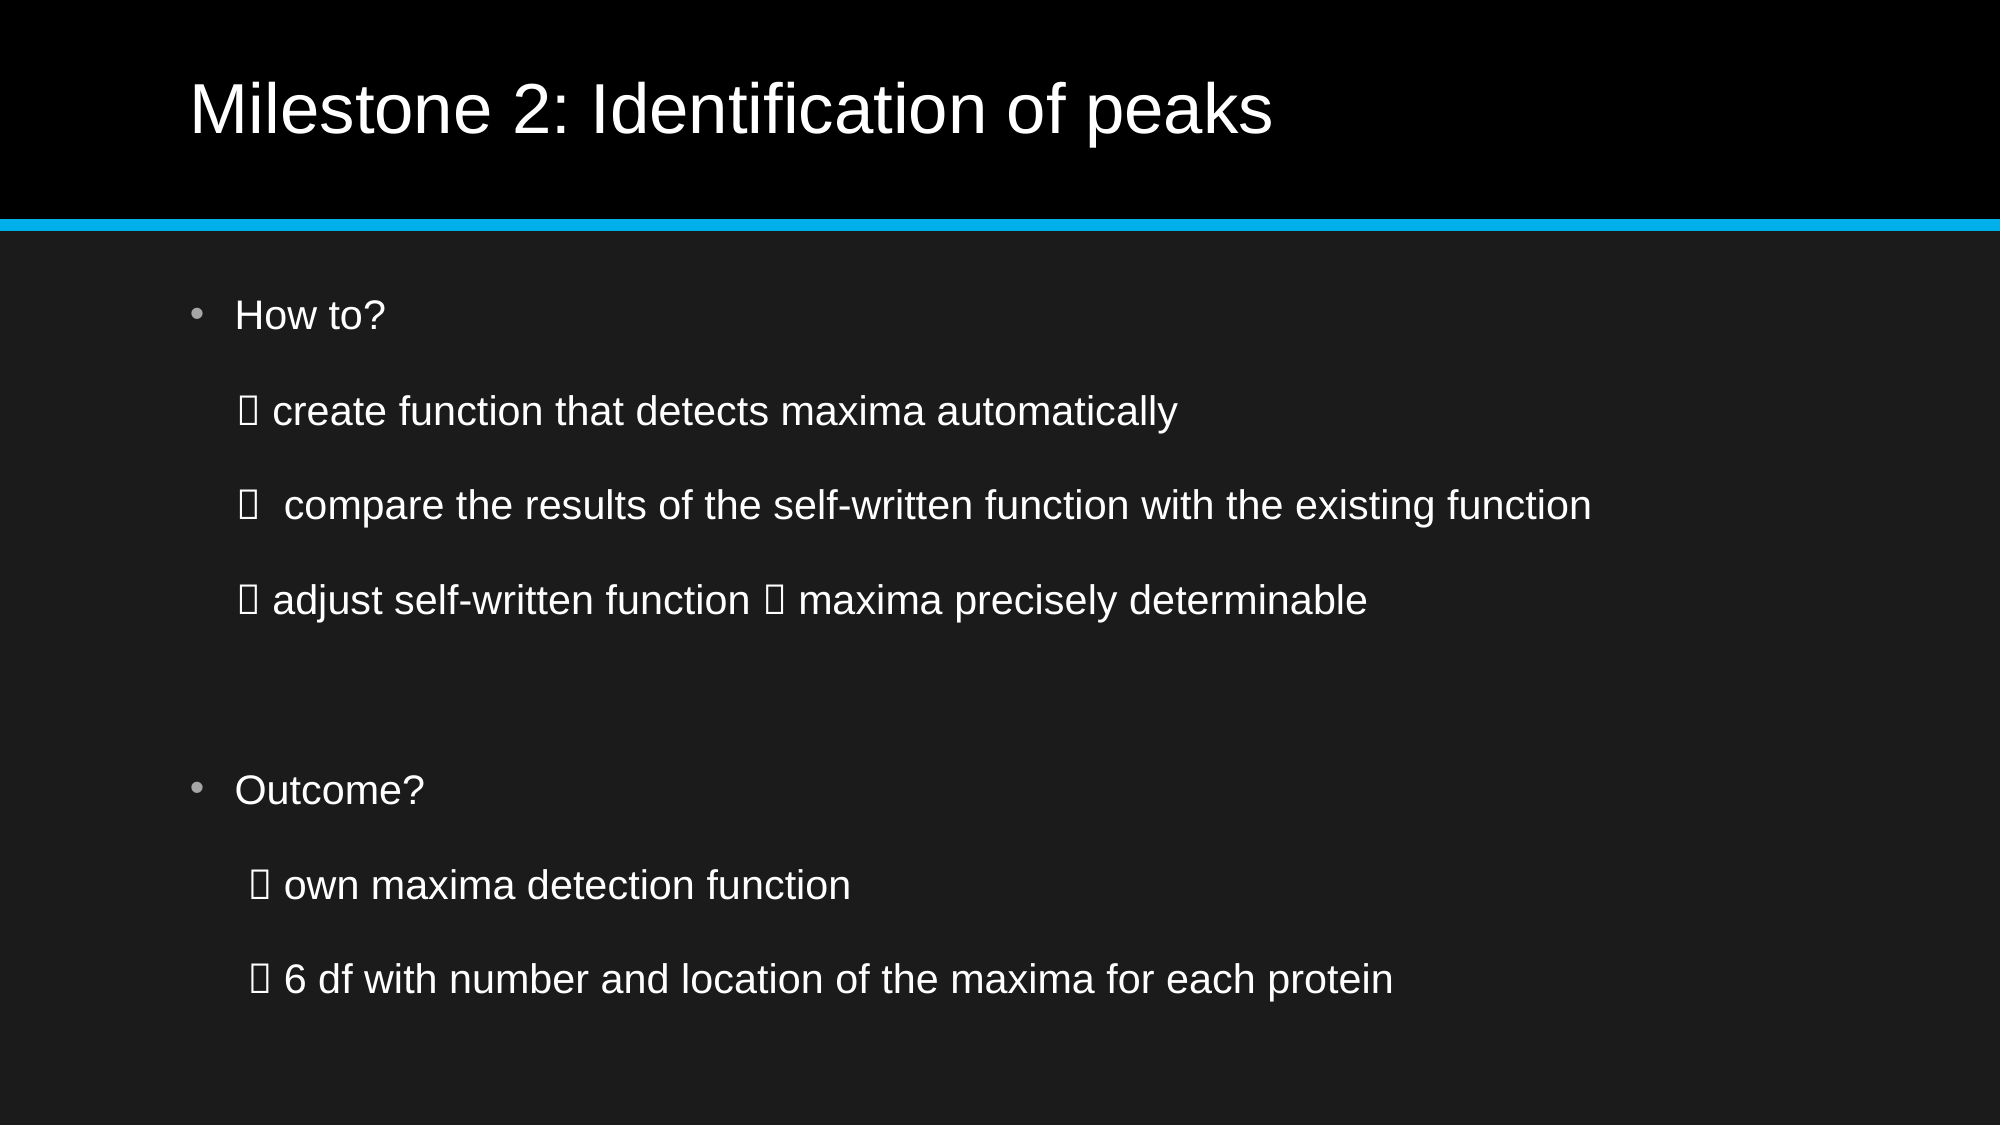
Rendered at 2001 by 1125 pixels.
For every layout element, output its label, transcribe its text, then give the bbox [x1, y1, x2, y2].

title Milestone 2: Identification of peaks [174, 20, 1825, 201]
list How to?  create function that detects maxima automatically  compare the results of the self-written function with the existing function  adjust self-written function  maxima precisely determinable Outcome?  own maxima detection function  6 df with number and location of the maxima for each protein [174, 281, 1825, 1013]
